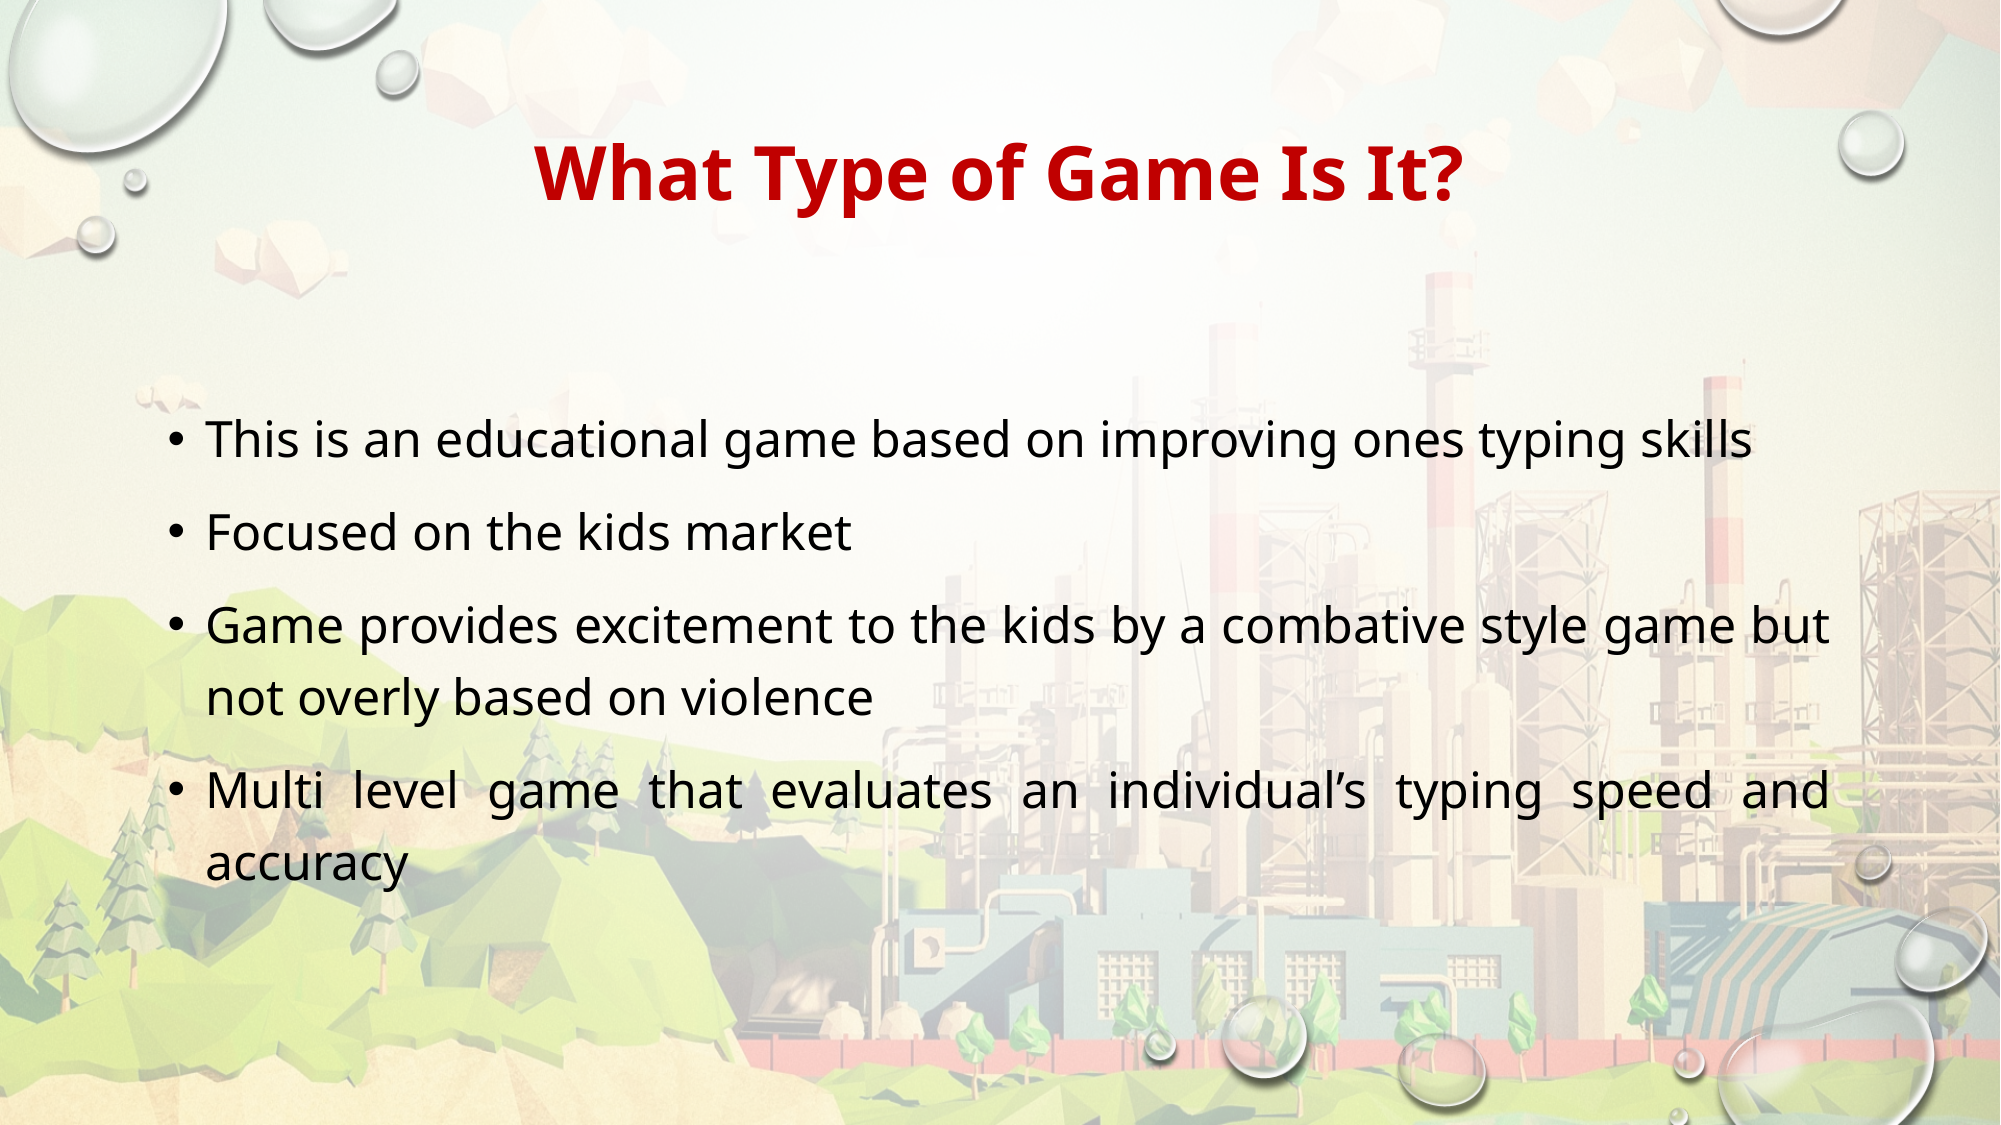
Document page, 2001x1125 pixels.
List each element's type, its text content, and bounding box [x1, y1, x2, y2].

picture [0, 0, 2000, 1125]
title What Type of Game Is It? [149, 45, 1850, 308]
list This is an educational game based on improving ones typing skills Focused on the kids market Game provides excitement to the kids by a combative style game but not overly based on violence Multi level game that evaluates an individual’s typing speed and accuracy [149, 388, 1850, 950]
